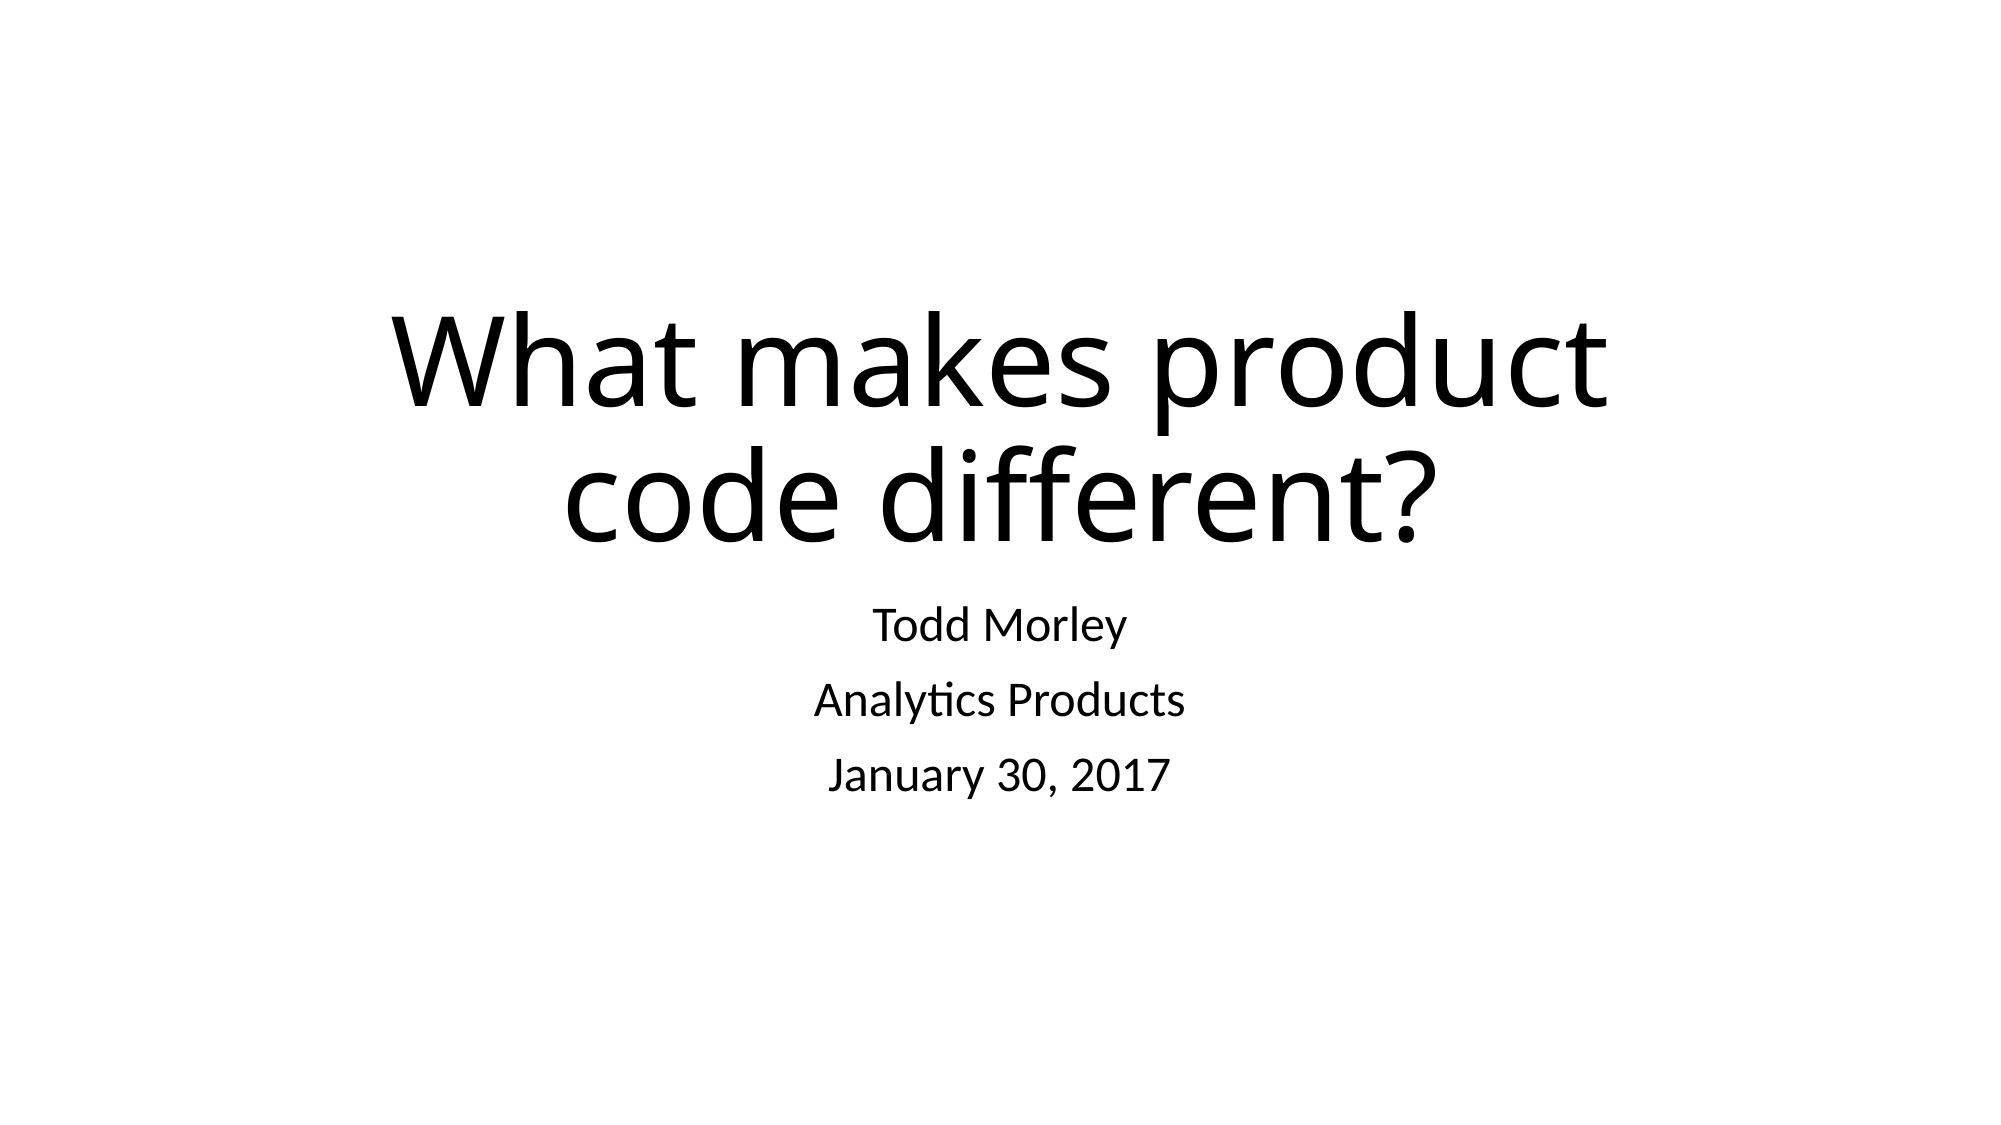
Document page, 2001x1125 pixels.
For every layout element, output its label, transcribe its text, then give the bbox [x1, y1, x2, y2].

title What makes product code different? [249, 184, 1750, 576]
subtitle Todd Morley Analytics Products January 30, 2017 [249, 590, 1750, 863]
